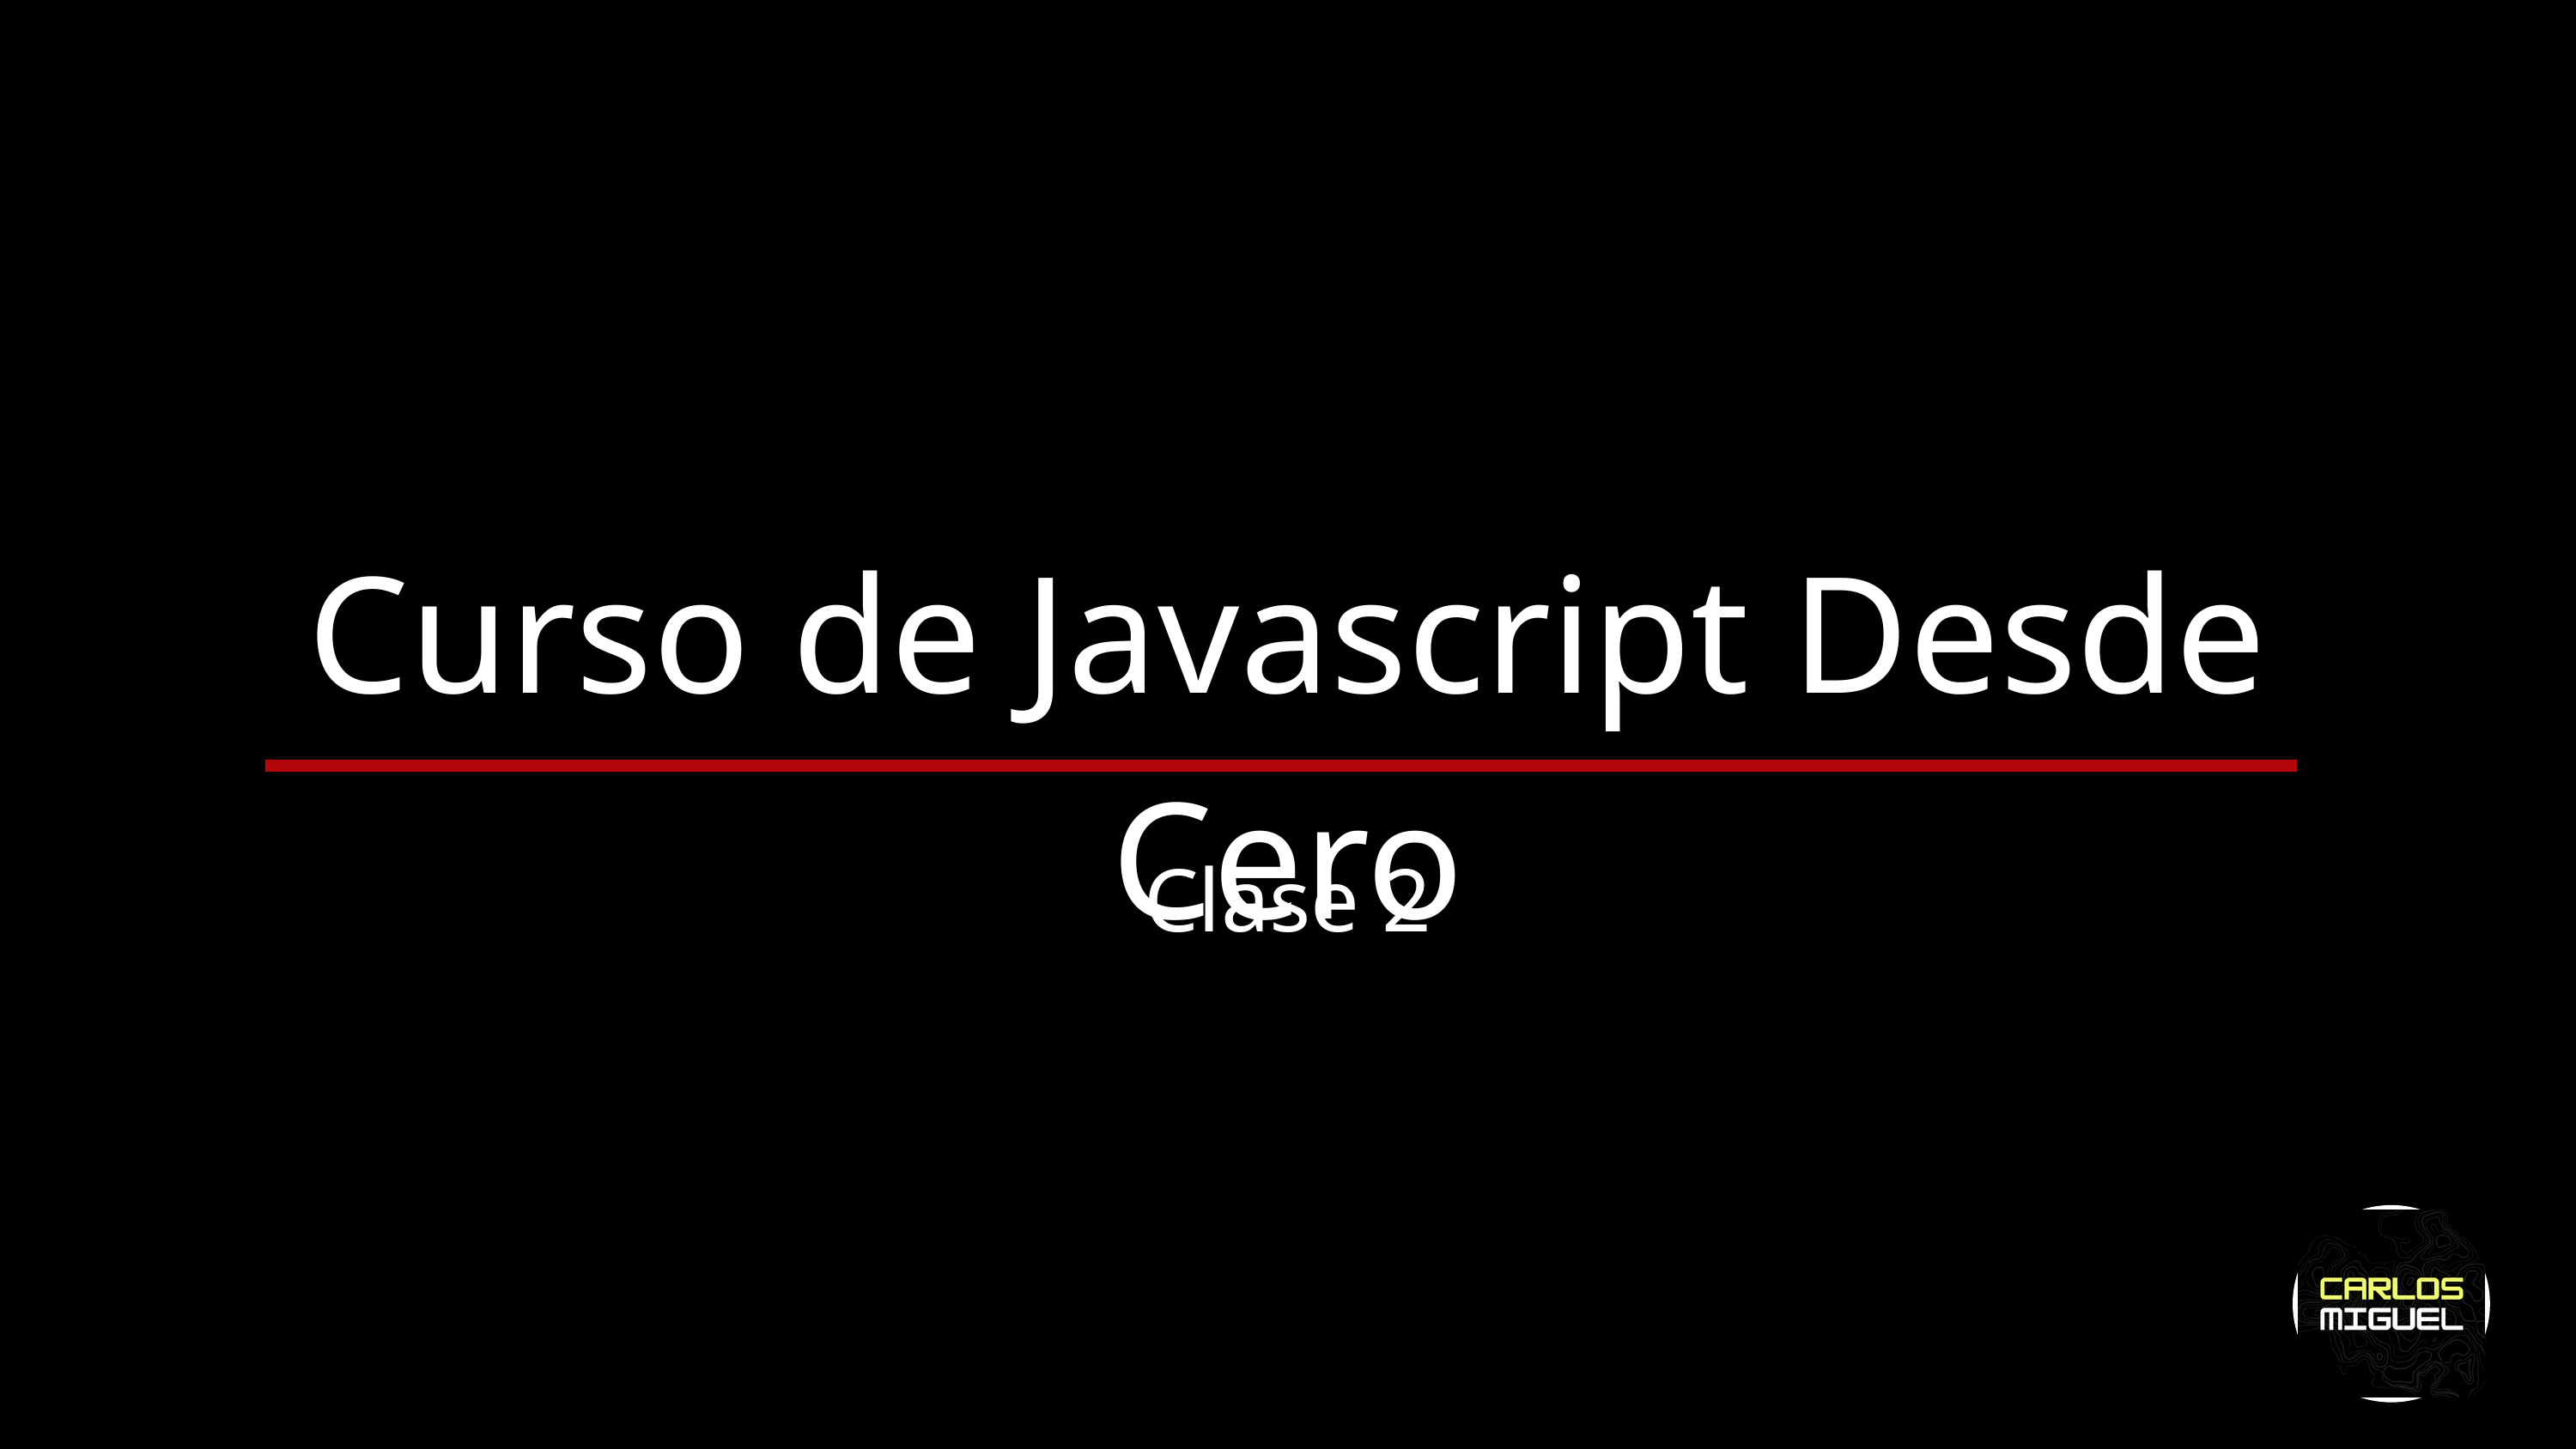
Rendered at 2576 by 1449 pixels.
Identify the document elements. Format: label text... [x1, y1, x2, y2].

text_box Curso de Javascript Desde Cero [256, 500, 2320, 951]
text_box Clase 2 [621, 828, 1955, 949]
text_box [2292, 1204, 2491, 1403]
